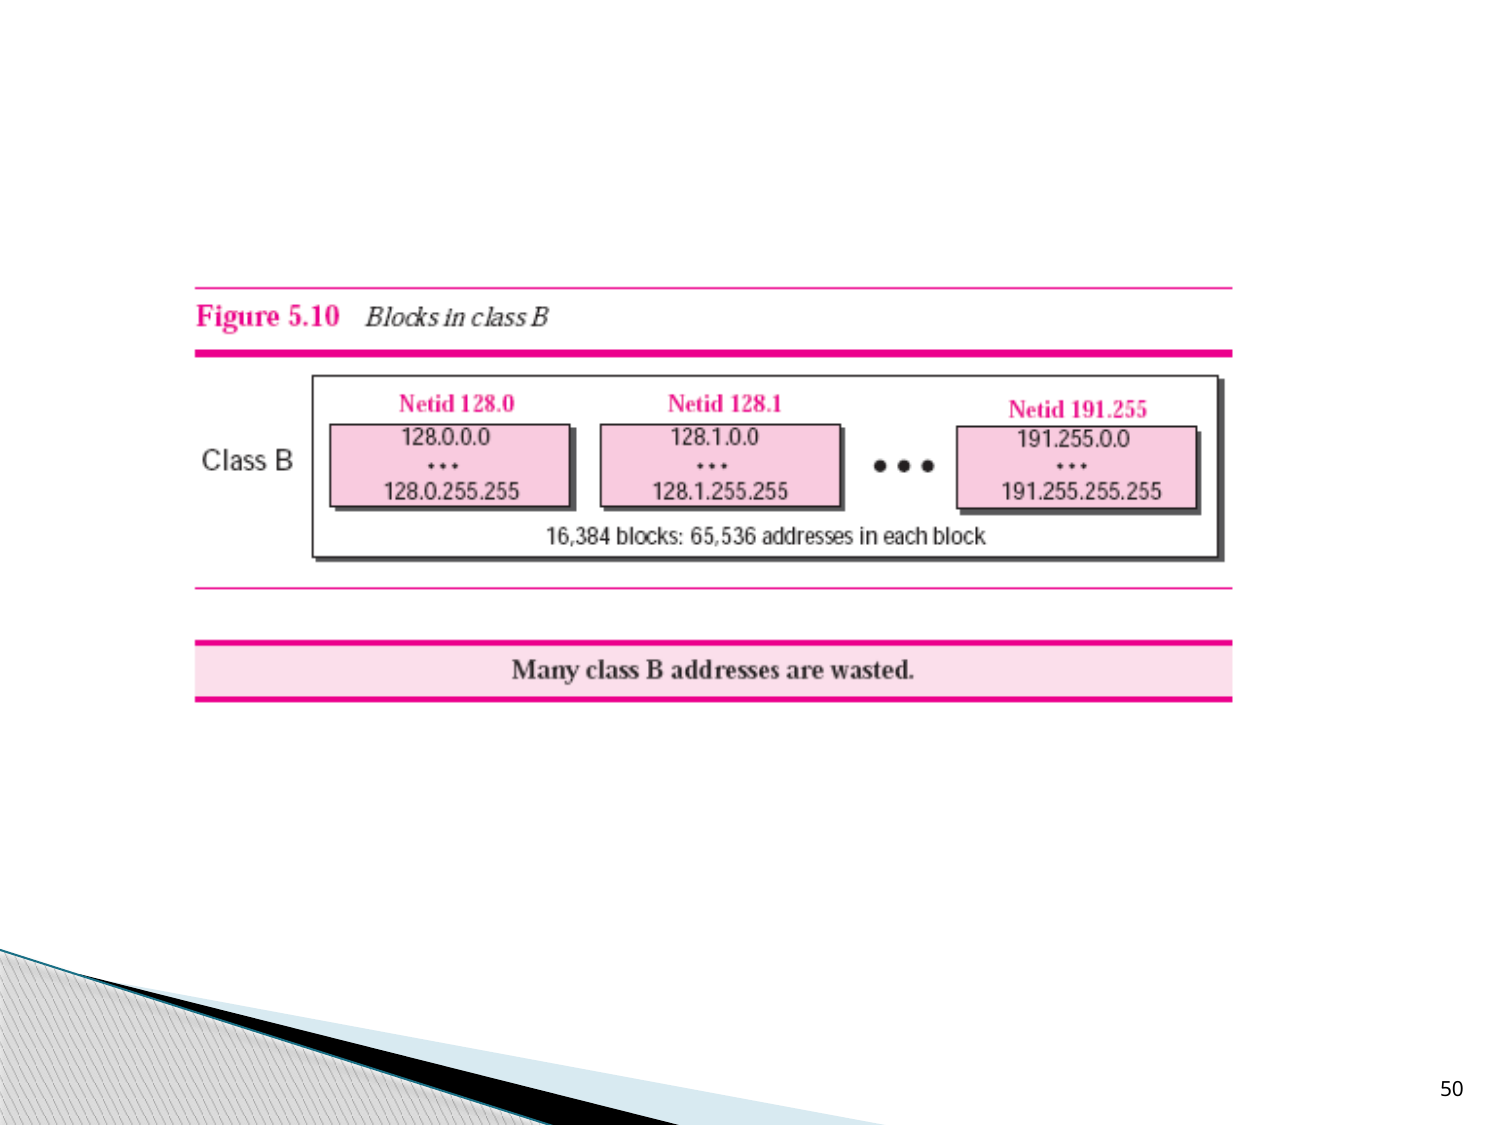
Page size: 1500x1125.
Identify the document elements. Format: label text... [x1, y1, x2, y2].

slide_number 50 [1418, 1051, 1479, 1112]
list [174, 274, 1266, 733]
